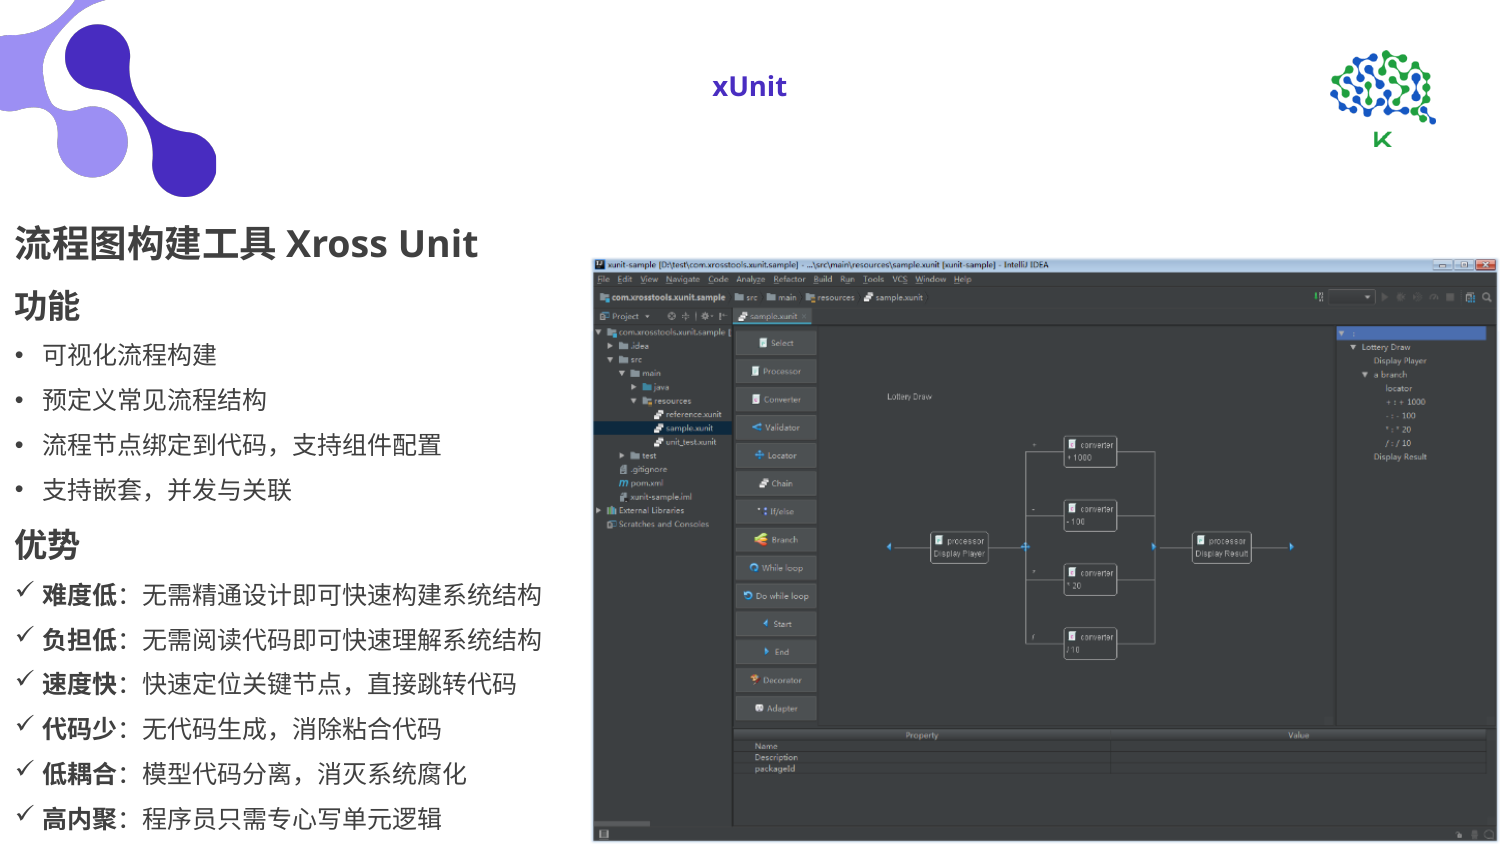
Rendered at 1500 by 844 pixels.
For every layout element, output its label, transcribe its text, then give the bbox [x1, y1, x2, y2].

text_box 流程图构建工具Xross Unit 功能 可视化流程构建 预定义常见流程结构 流程节点绑定到代码，支持组件配置 支持嵌套，并发与关联 优势 难度低：无需精通设计即可快速构建系统结构 负担低：无需阅读代码即可快速理解系统结构 速度快：快速定位关键节点，直接跳转代码 代码少：无代码生成，消除粘合代码 低耦合：模型代码分离，消灭系统腐化 高内聚：程序员只需专心写单元逻辑 [0, 190, 755, 841]
picture [1330, 50, 1436, 147]
picture [590, 257, 1500, 844]
title xUnit [102, 44, 1398, 111]
